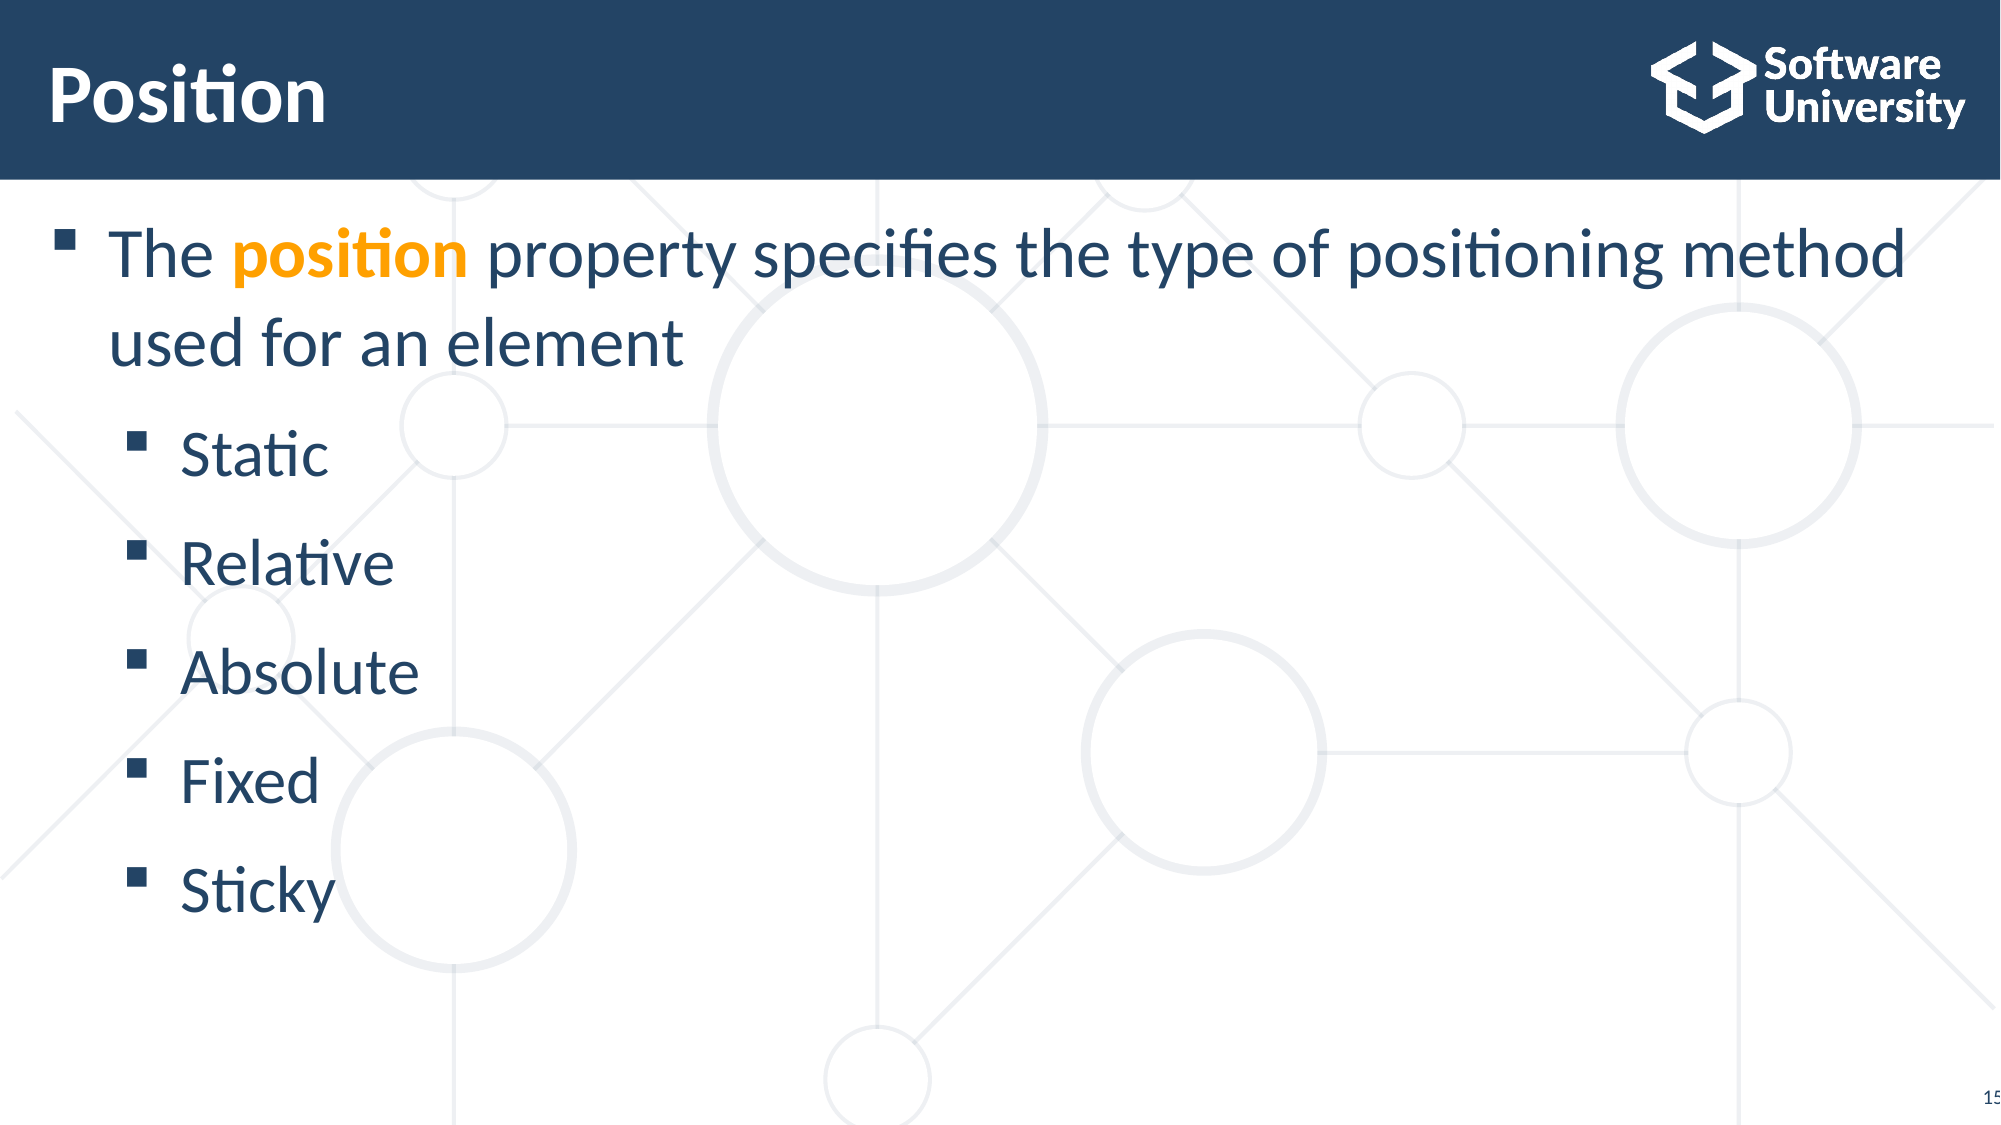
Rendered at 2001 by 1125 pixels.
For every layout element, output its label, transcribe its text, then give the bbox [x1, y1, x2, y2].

slide_number 15 [1930, 1057, 2000, 1117]
picture [1651, 41, 1966, 134]
title Position [31, 16, 1625, 162]
list The position property specifies the type of positioning method used for an element Static Relative Absolute Fixed Sticky [31, 196, 1970, 1104]
